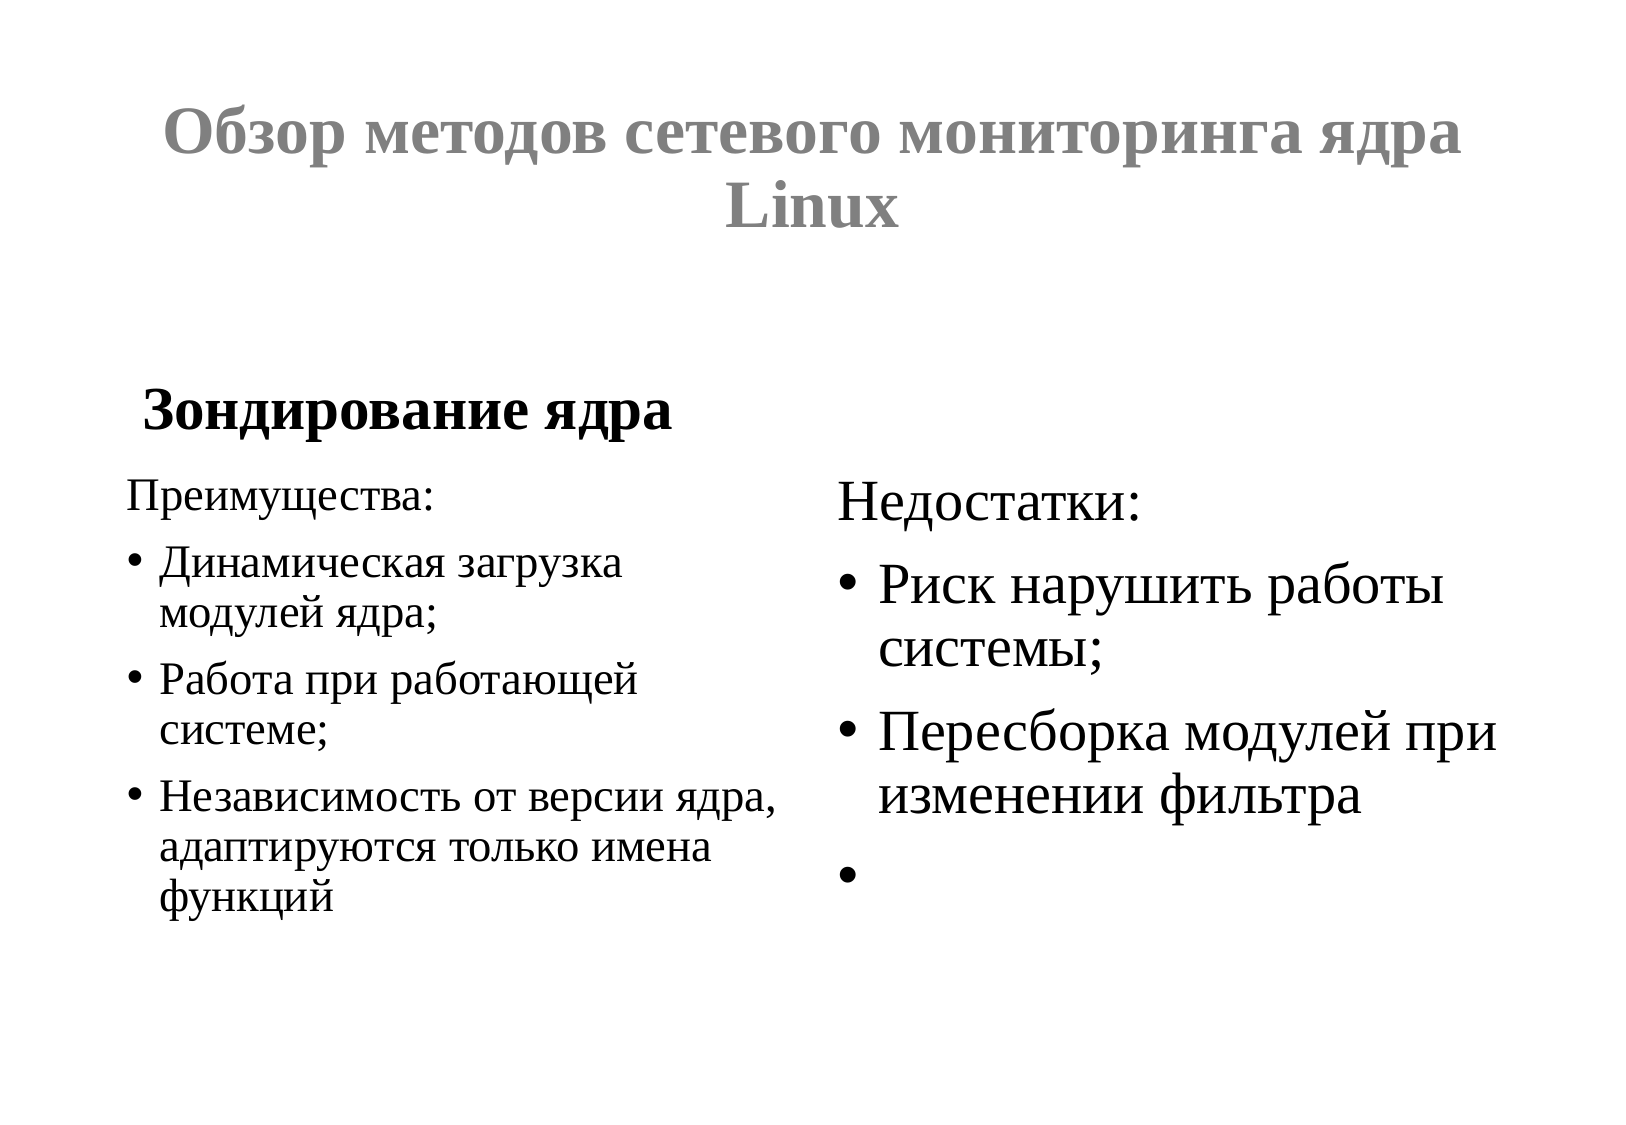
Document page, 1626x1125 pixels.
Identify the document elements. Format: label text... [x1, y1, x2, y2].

title Обзор методов сетевого мониторинга ядра Linux [111, 59, 1514, 278]
list Преимущества: Динамическая загрузка модулей ядра; Работа при работающей системе; Независимость от версии ядра, адаптируются только имена функций [111, 462, 800, 931]
list Зондирование ядра [111, 340, 1194, 451]
list Недостатки: Риск нарушить работы системы; Пересборка модулей при изменении фильтра [822, 462, 1514, 931]
